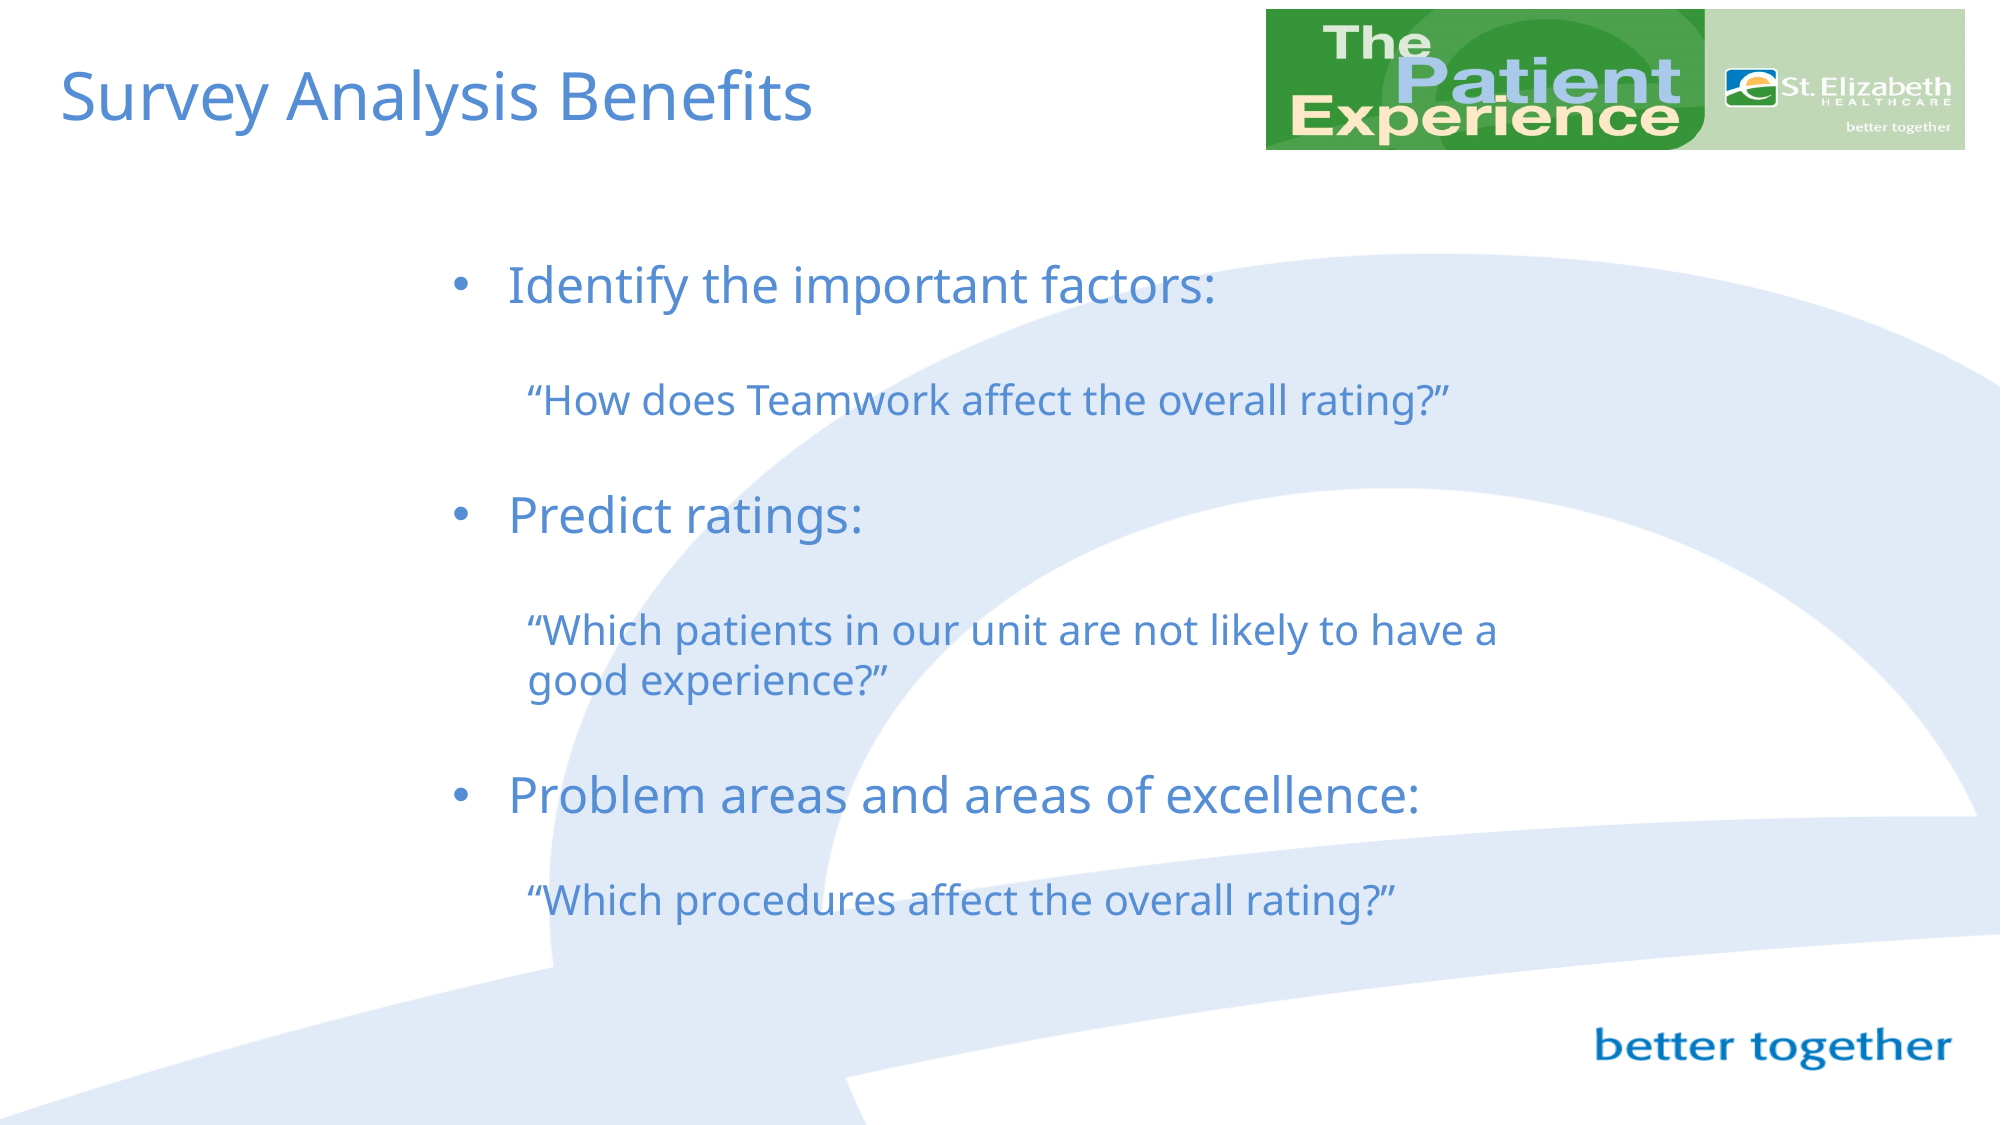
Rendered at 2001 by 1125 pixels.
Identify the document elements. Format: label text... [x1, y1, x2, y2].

title Survey Analysis Benefits [24, 0, 850, 213]
text_box Identify the important factors: “How does Teamwork affect the overall rating?” Predict ratings: “Which patients in our unit are not likely to have a good experience?” Problem areas and areas of excellence: “Which procedures affect the overall rating?” [437, 349, 1550, 1038]
picture [0, 0, 2000, 1125]
